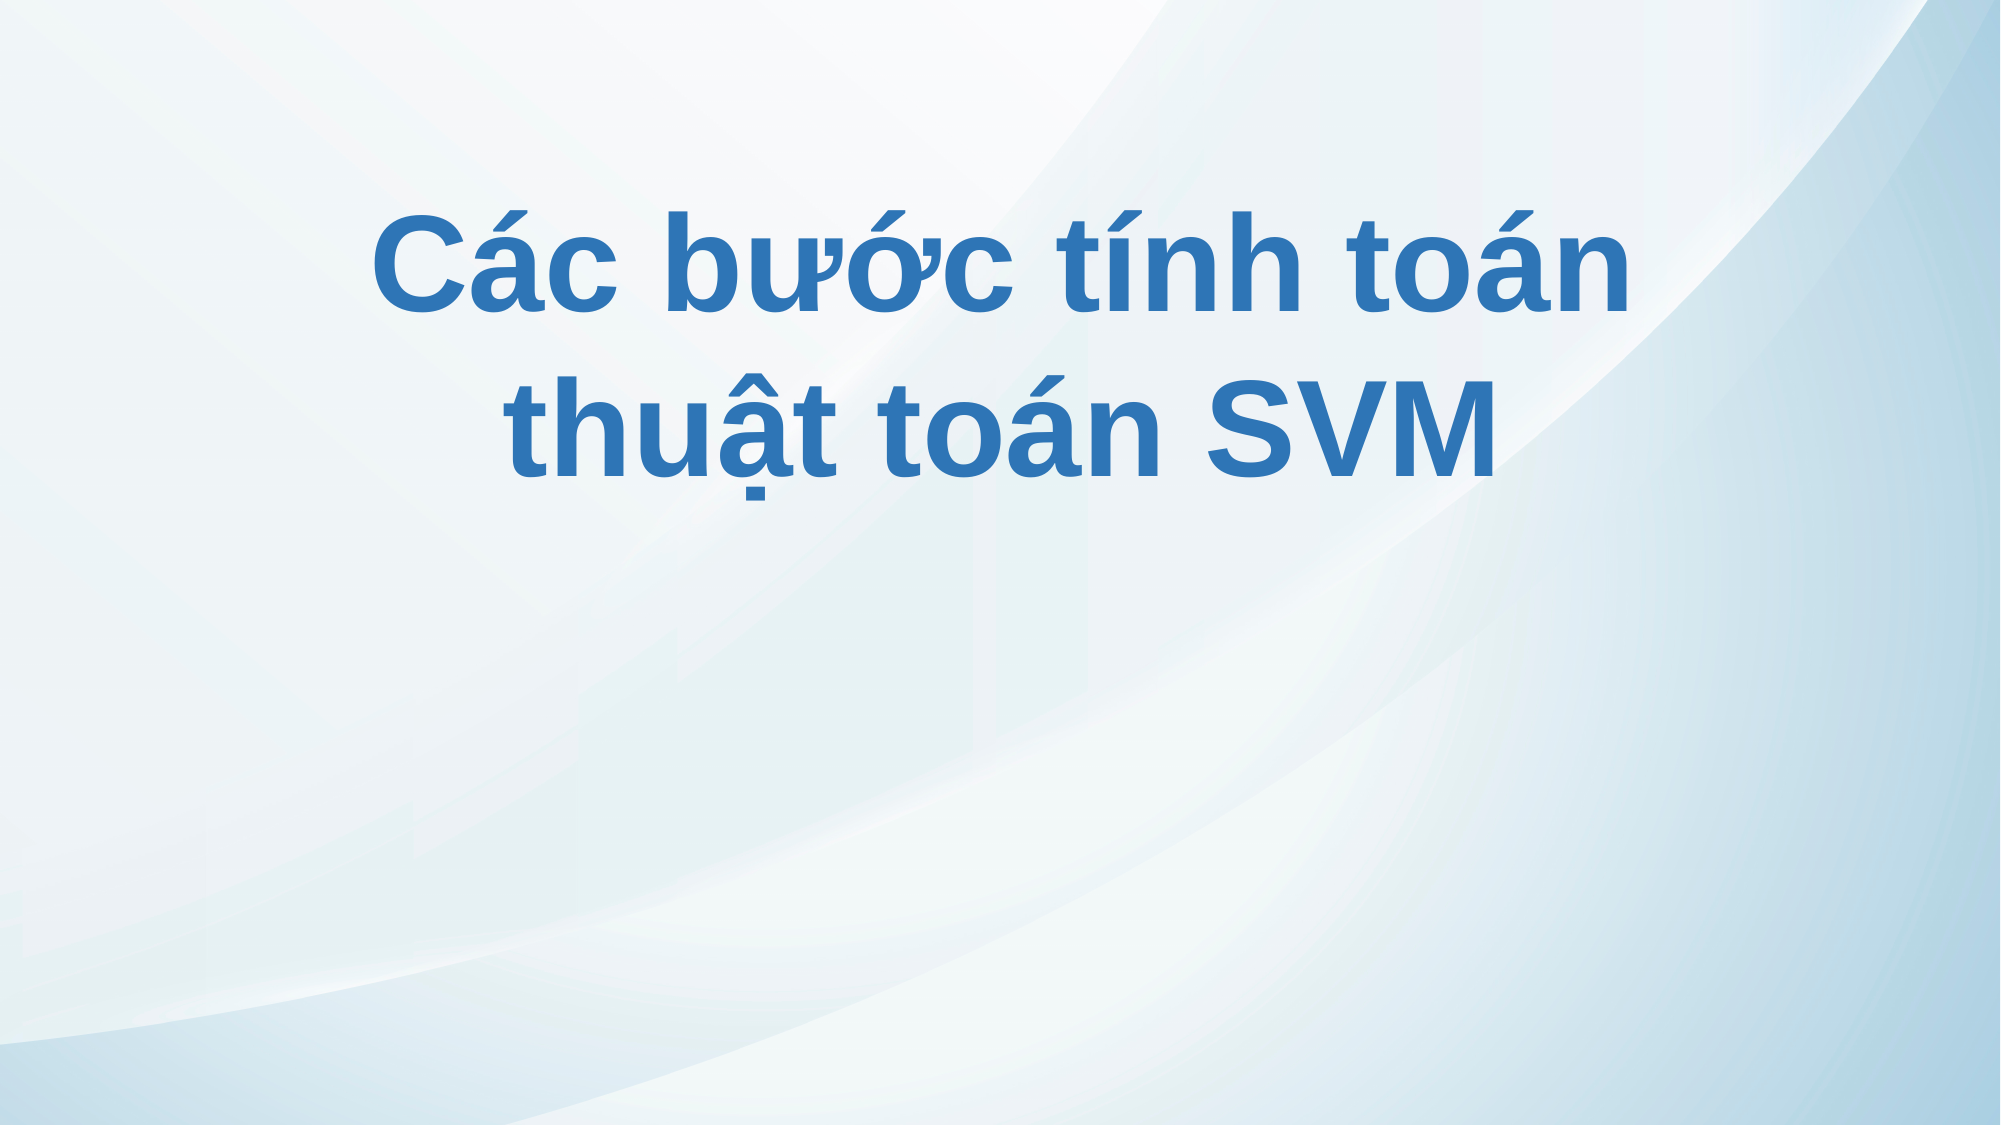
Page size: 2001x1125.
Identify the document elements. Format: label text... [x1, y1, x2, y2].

picture [0, 0, 2001, 1125]
title Các bước tính toán thuật toán SVM [252, 120, 1753, 512]
